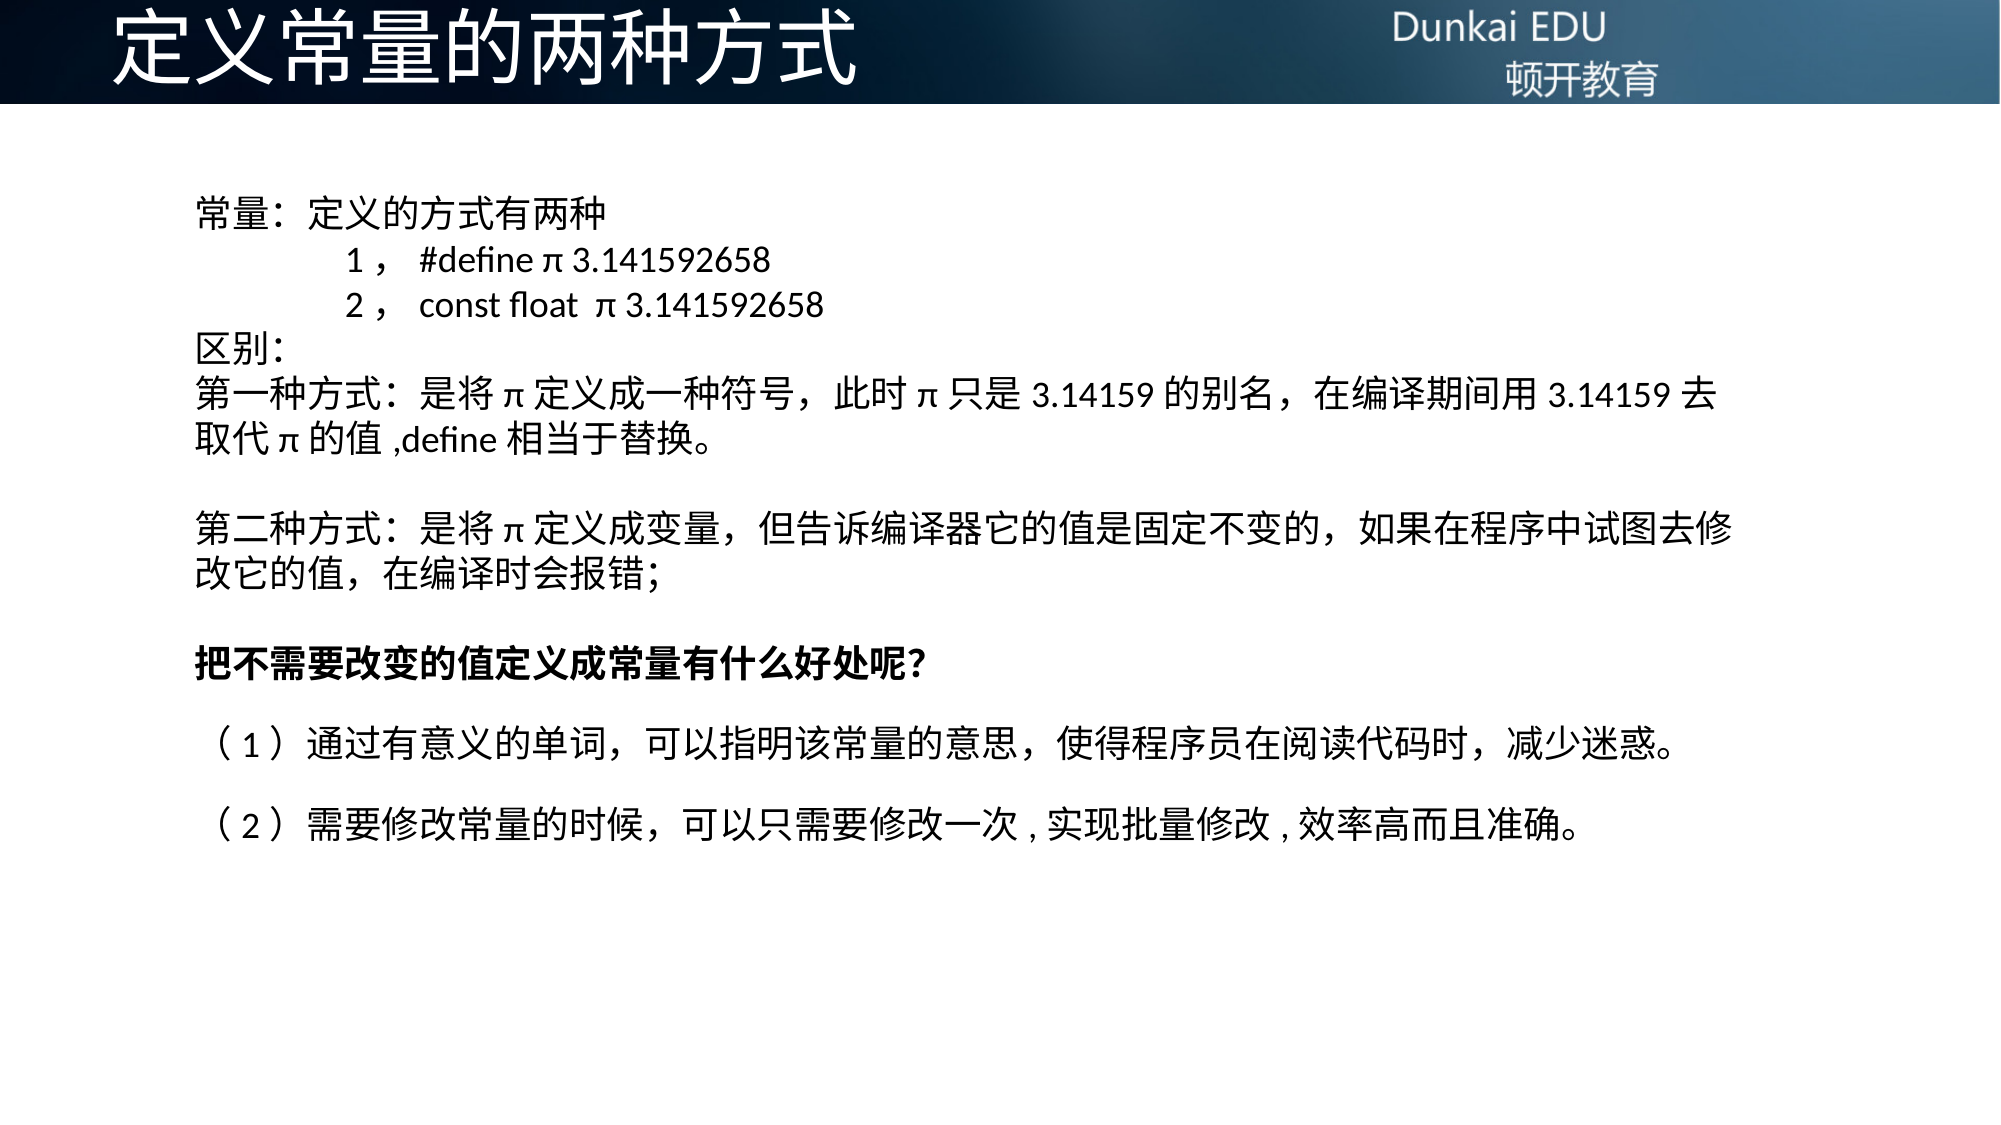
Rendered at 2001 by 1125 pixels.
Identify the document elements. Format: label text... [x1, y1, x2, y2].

title 定义常量的两种方式 [94, 11, 901, 93]
text_box 常量：定义的方式有两种 1，#define π 3.141592658 2，const float π 3.141592658 区别： 第一种方式：是将π定义成一种符号，此时π只是3.14159的别名，在编译期间用3.14159去取代π的值,define相当于替换。 第二种方式：是将π定义成变量，但告诉编译器它的值是固定不变的，如果在程序中试图去修改它的值，在编译时会报错； 把不需要改变的值定义成常量有什么好处呢？ （1）通过有意义的单词，可以指明该常量的意思，使得程序员在阅读代码时，减少迷惑。 （2）需要修改常量的时候，可以只需要修改一次,实现批量修改,效率高而且准确。 [179, 182, 1755, 899]
picture [0, 0, 2000, 104]
